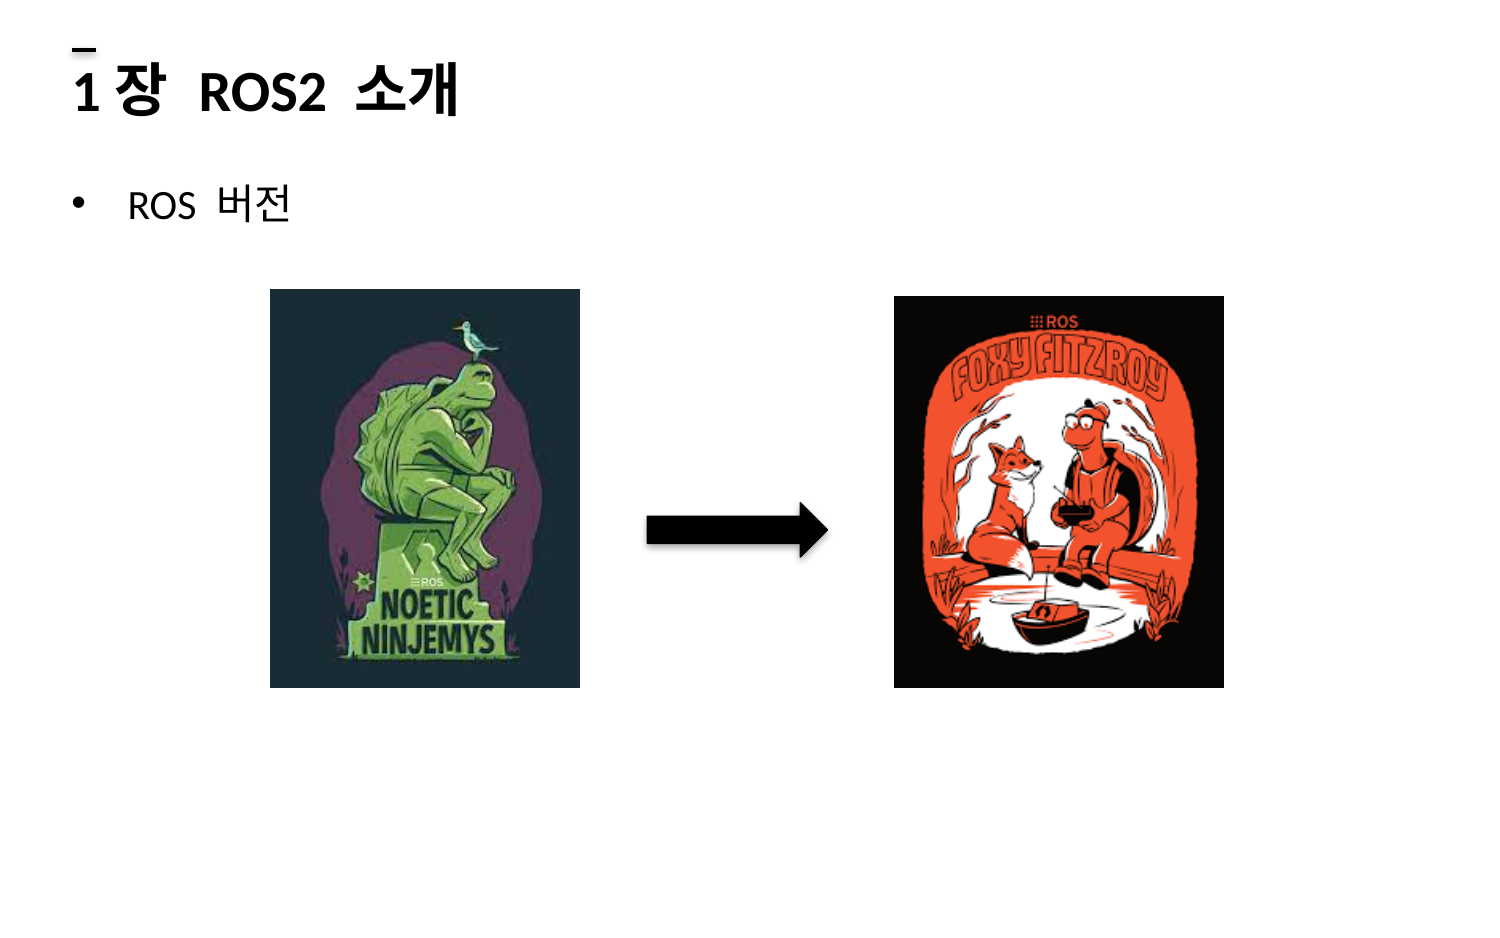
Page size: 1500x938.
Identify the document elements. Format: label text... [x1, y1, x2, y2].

title 1장 ROS2 소개 [56, 57, 1444, 120]
picture [270, 288, 580, 688]
picture [894, 296, 1224, 688]
list ROS 버전 [56, 170, 1444, 906]
text_box [646, 502, 828, 558]
